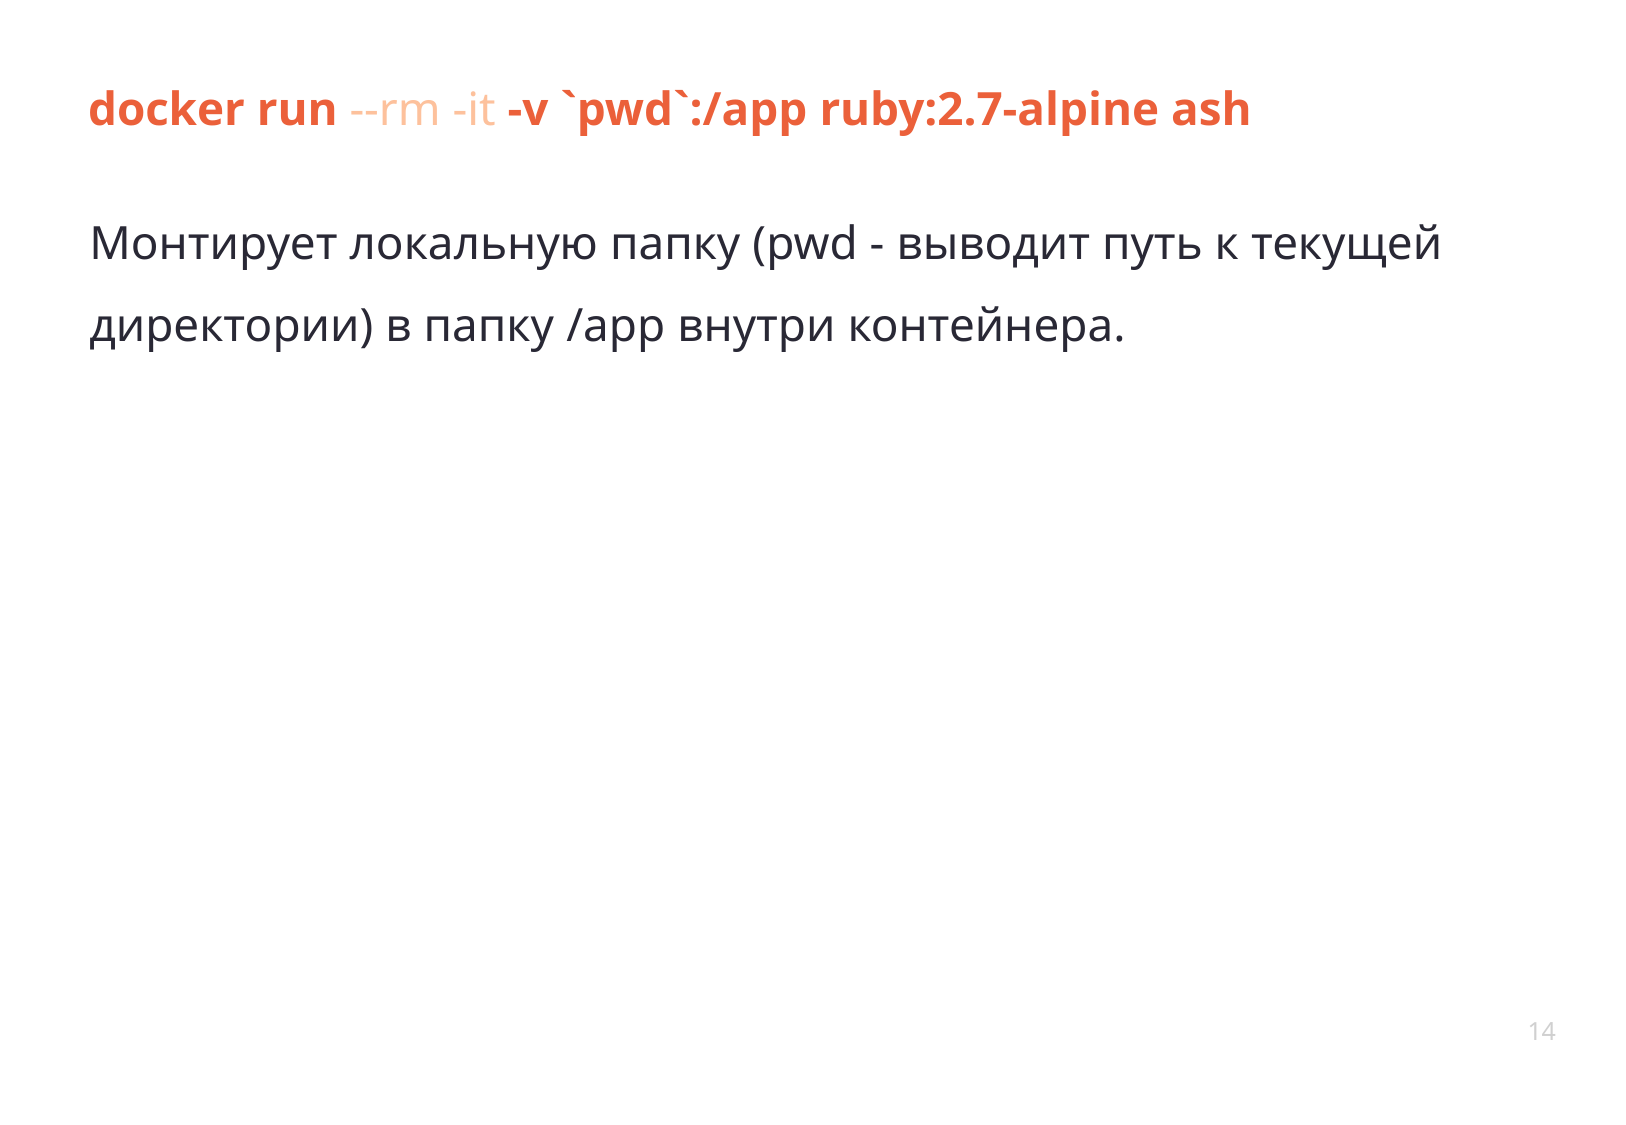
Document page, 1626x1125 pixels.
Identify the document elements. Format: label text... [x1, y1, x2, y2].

text_box Монтирует локальную папку (pwd - выводит путь к текущей директории) в папку /app внутри контейнера. [74, 178, 1542, 941]
text_box docker run --rm -it -v `pwd`:/app ruby:2.7-alpine ash [73, 72, 1542, 149]
text_box 14 [1503, 1002, 1581, 1063]
